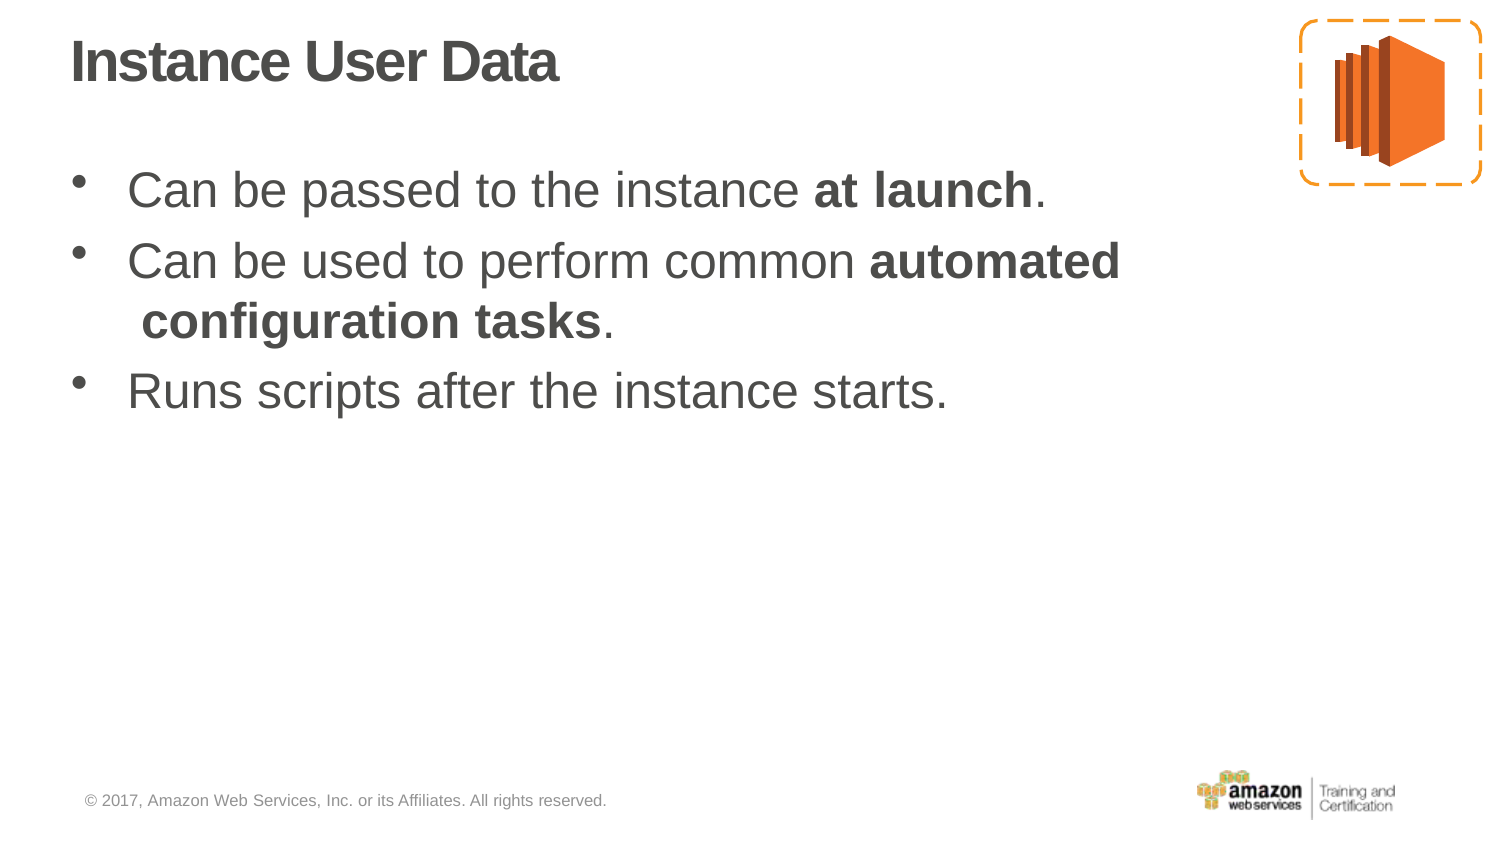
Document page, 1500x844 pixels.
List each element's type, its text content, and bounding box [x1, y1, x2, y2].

text_box Can be passed to the instance at launch. Can be used to perform common automated configuration tasks. Runs scripts after the instance starts. [68, 157, 1128, 419]
text_box [1369, 45, 1378, 157]
title Instance User Data [67, 22, 599, 98]
text_box [1353, 53, 1364, 149]
text_box [1300, 20, 1481, 185]
text_box © 2017, Amazon Web Services, Inc. or its Affiliates. All rights reserved. [82, 789, 613, 810]
text_box [1365, 56, 1369, 146]
text_box [1390, 35, 1445, 167]
picture [1197, 770, 1395, 820]
text_box [1340, 59, 1349, 143]
text_box [1378, 35, 1390, 167]
